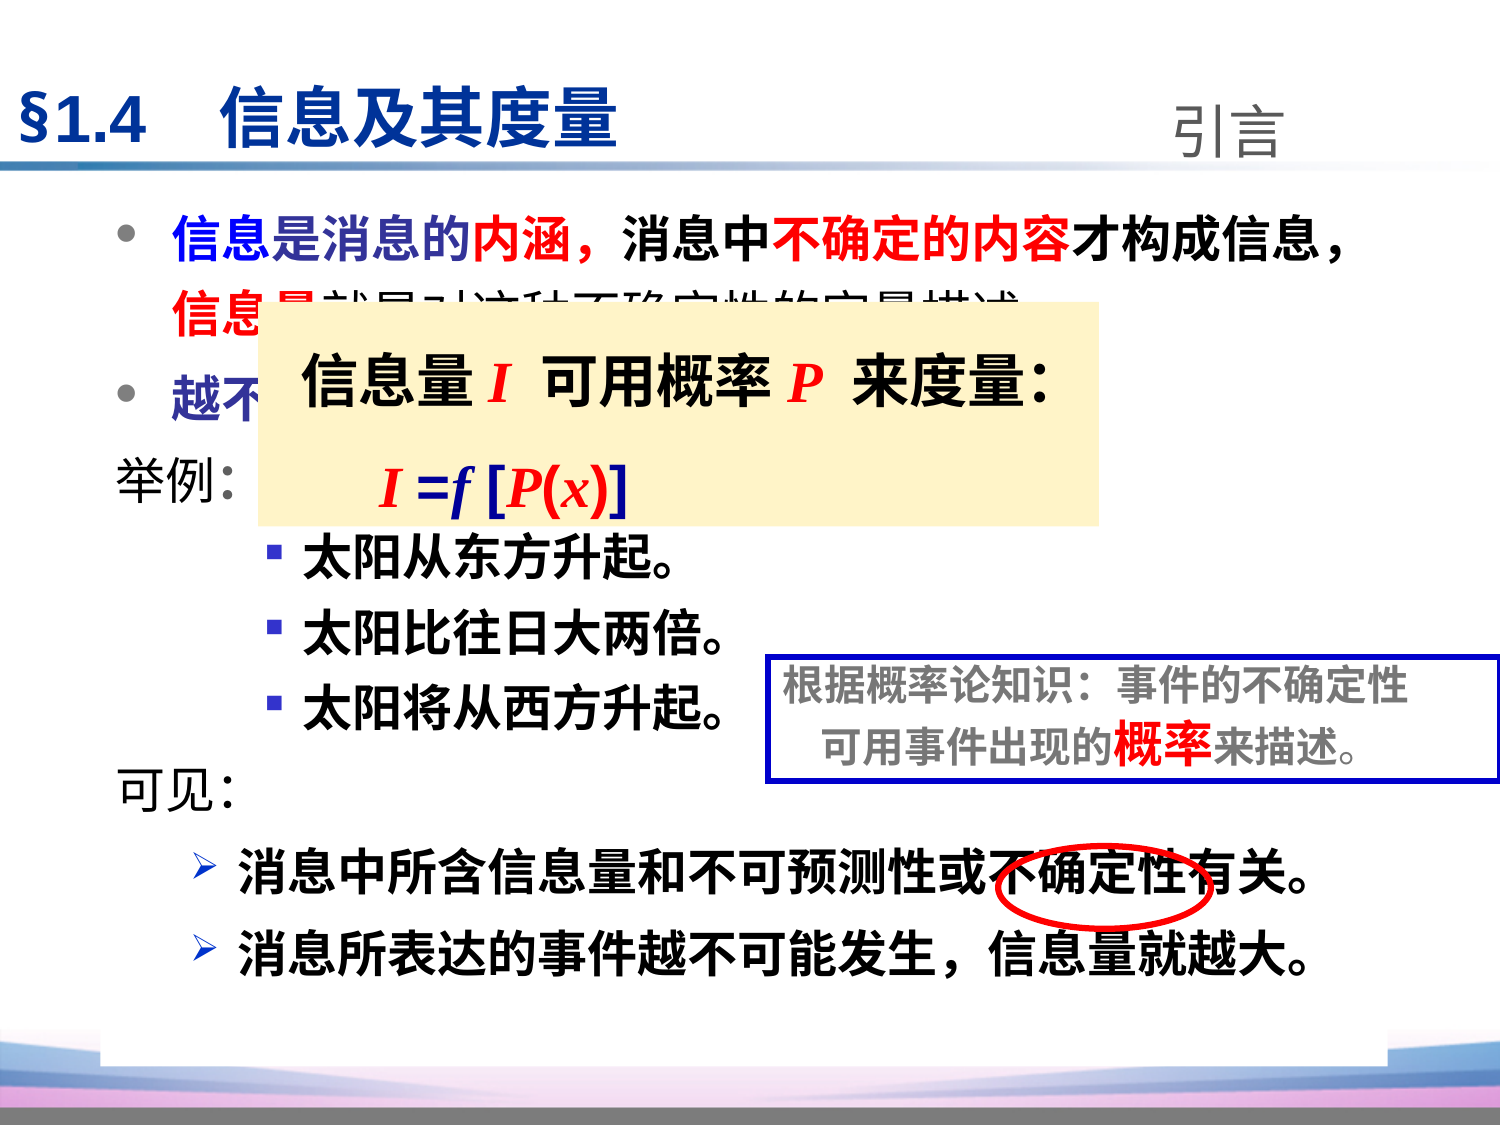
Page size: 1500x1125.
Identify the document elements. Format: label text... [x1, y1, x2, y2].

text_box 根据概率论知识：事件的不确定性 可用事件出现的概率来描述。 [767, 657, 1500, 781]
text_box §1.4 信息及其度量 [0, 68, 692, 163]
text_box 信息量I 可用概率P 来度量： I =f [P(x)] [258, 301, 1099, 527]
picture [0, 0, 1500, 1125]
text_box [998, 846, 1211, 929]
text_box 引言 [1155, 70, 1415, 173]
list 信息是消息的内涵，消息中不确定的内容才构成信息，信息量就是对这种不确定性的定量描述。 越不可能发生的事情，带来的信息将越多。 举例： 太阳从东方升起。 太阳比往日大两倍。 太阳将从西方升起。 可见： 消息中所含信息量和不可预测性或不确定性有关。 消息所表达的事件越不可能发生，信息量就越大。 [100, 184, 1388, 1067]
